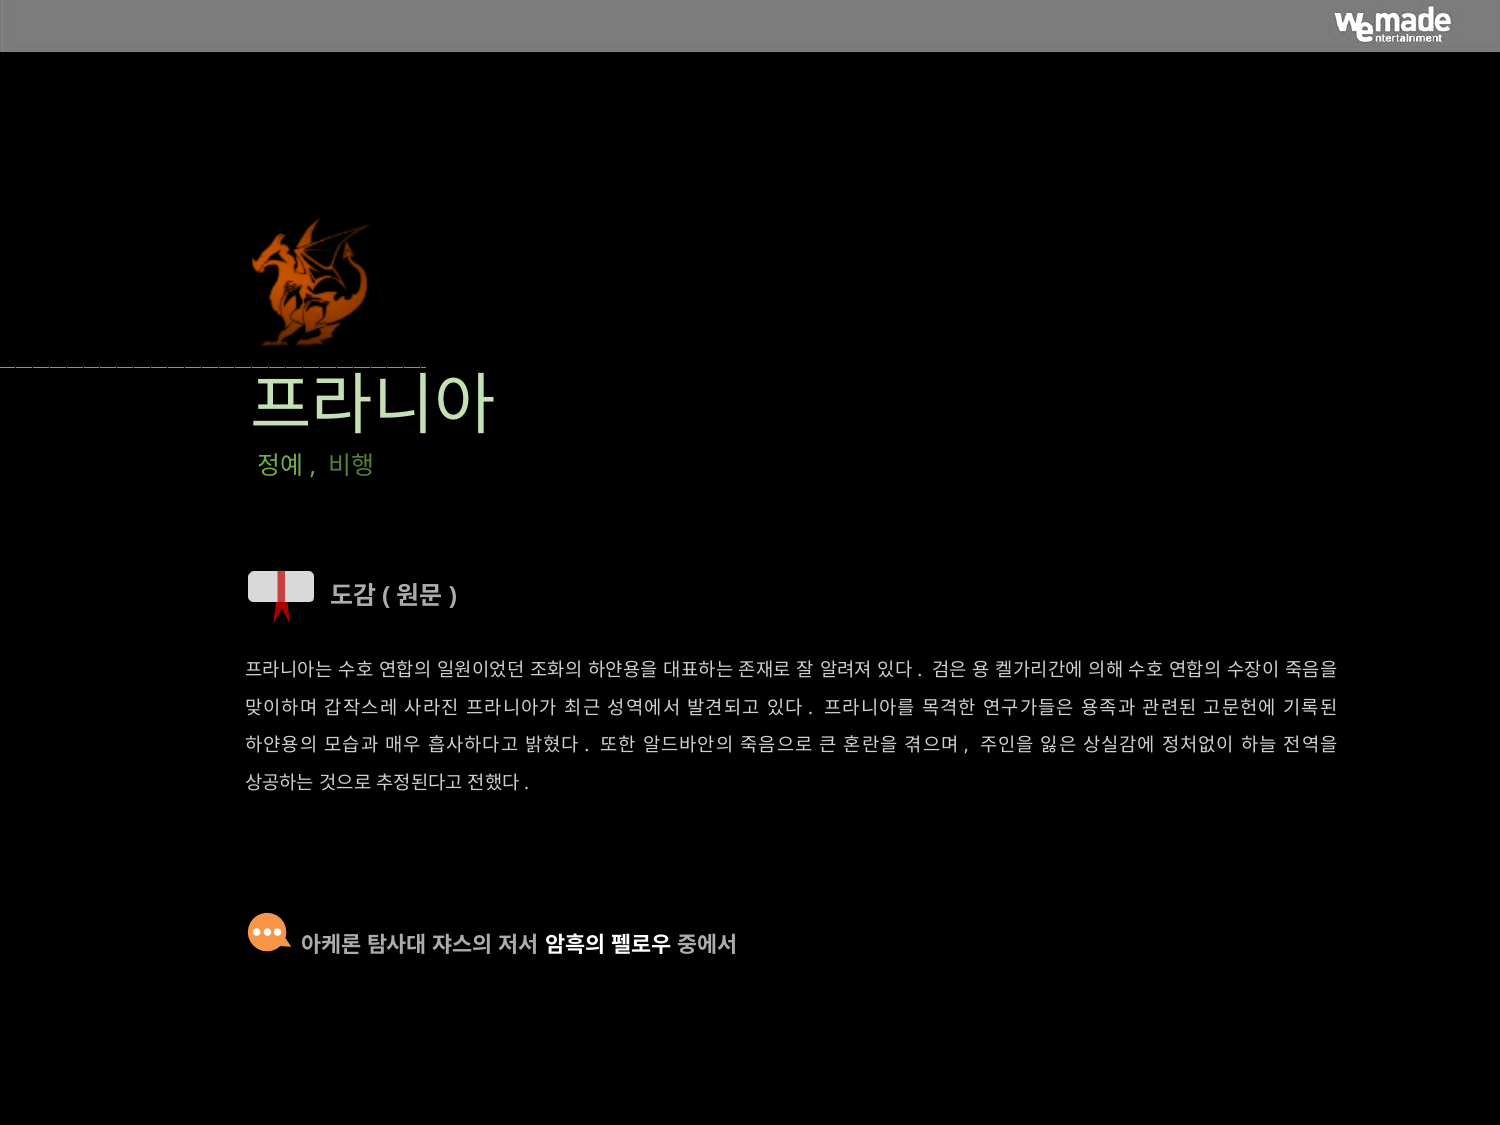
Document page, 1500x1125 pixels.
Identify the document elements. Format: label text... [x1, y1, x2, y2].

text_box 정예, 비행 [242, 441, 390, 487]
text_box 도감(원문) [315, 571, 472, 617]
text_box 아케론 탐사대 쟈스의 저서 암흑의 펠로우 중에서 [286, 914, 918, 965]
picture [248, 571, 314, 625]
text_box 프라니아는 수호 연합의 일원이었던 조화의 하얀용을 대표하는 존재로 잘 알려져 있다. 검은 용 켈가리간에 의해 수호 연합의 수장이 죽음을 맞이하며 갑작스레 사라진 프라니아가 최근 성역에서 발견되고 있다. 프라니아를 목격한 연구가들은 용족과 관련된 고문헌에 기록된 하얀용의 모습과 매우 흡사하다고 밝혔다. 또한 알드바안의 죽음으로 큰 혼란을 겪으며, 주인을 잃은 상실감에 정처없이 하늘 전역을 상공하는 것으로 추정된다고 전했다. [230, 635, 1353, 801]
picture [243, 210, 378, 355]
text_box 프라니아 [235, 354, 512, 449]
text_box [247, 912, 293, 952]
